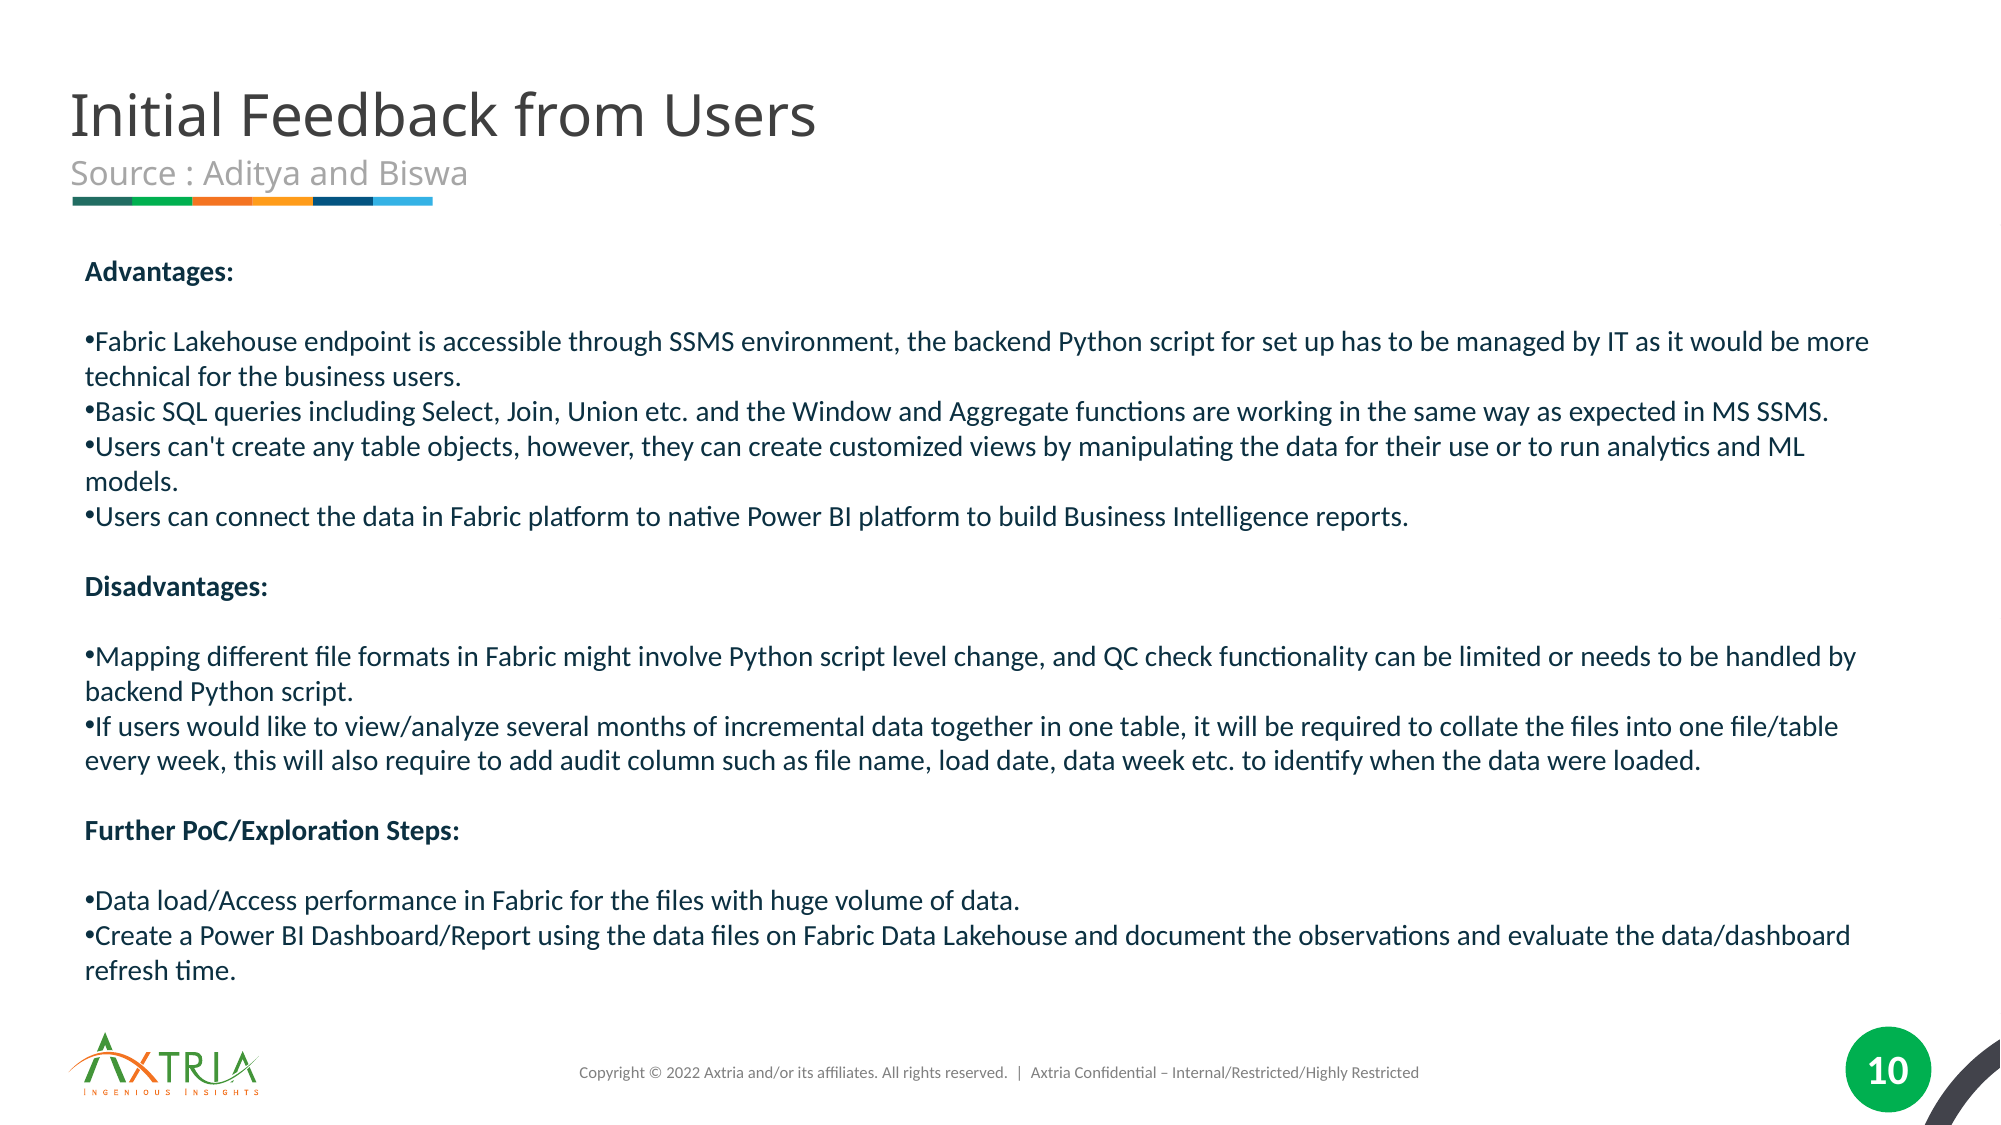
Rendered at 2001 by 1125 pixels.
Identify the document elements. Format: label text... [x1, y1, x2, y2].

subtitle Source : Aditya and Biswa [70, 0, 1903, 510]
text_box Advantages: Fabric Lakehouse endpoint is accessible through SSMS environment, the backend Python script for set up has to be managed by IT as it would be more technical for the business users. Basic SQL queries including Select, Join, Union etc. and the Window and Aggregate functions are working in the same way as expected in MS SSMS. Users can't create any table objects, however, they can create customized views by manipulating the data for their use or to run analytics and ML models. Users can connect the data in Fabric platform to native Power BI platform to build Business Intelligence reports. Disadvantages: Mapping different file formats in Fabric might involve Python script level change, and QC check functionality can be limited or needs to be handled by backend Python script. If users would like to view/analyze several months of incremental data together in one table, it will be required to collate the files into one file/table every week, this will also require to add audit column such as file name, load date, data week etc. to identify when the data were loaded. Further PoC/Exploration Steps: Data load/Access performance in Fabric for the files with huge volume of data. Create a Power BI Dashboard/Report using the data files on Fabric Data Lakehouse and document the observations and evaluate the data/dashboard refresh time. [70, 510, 1903, 1024]
